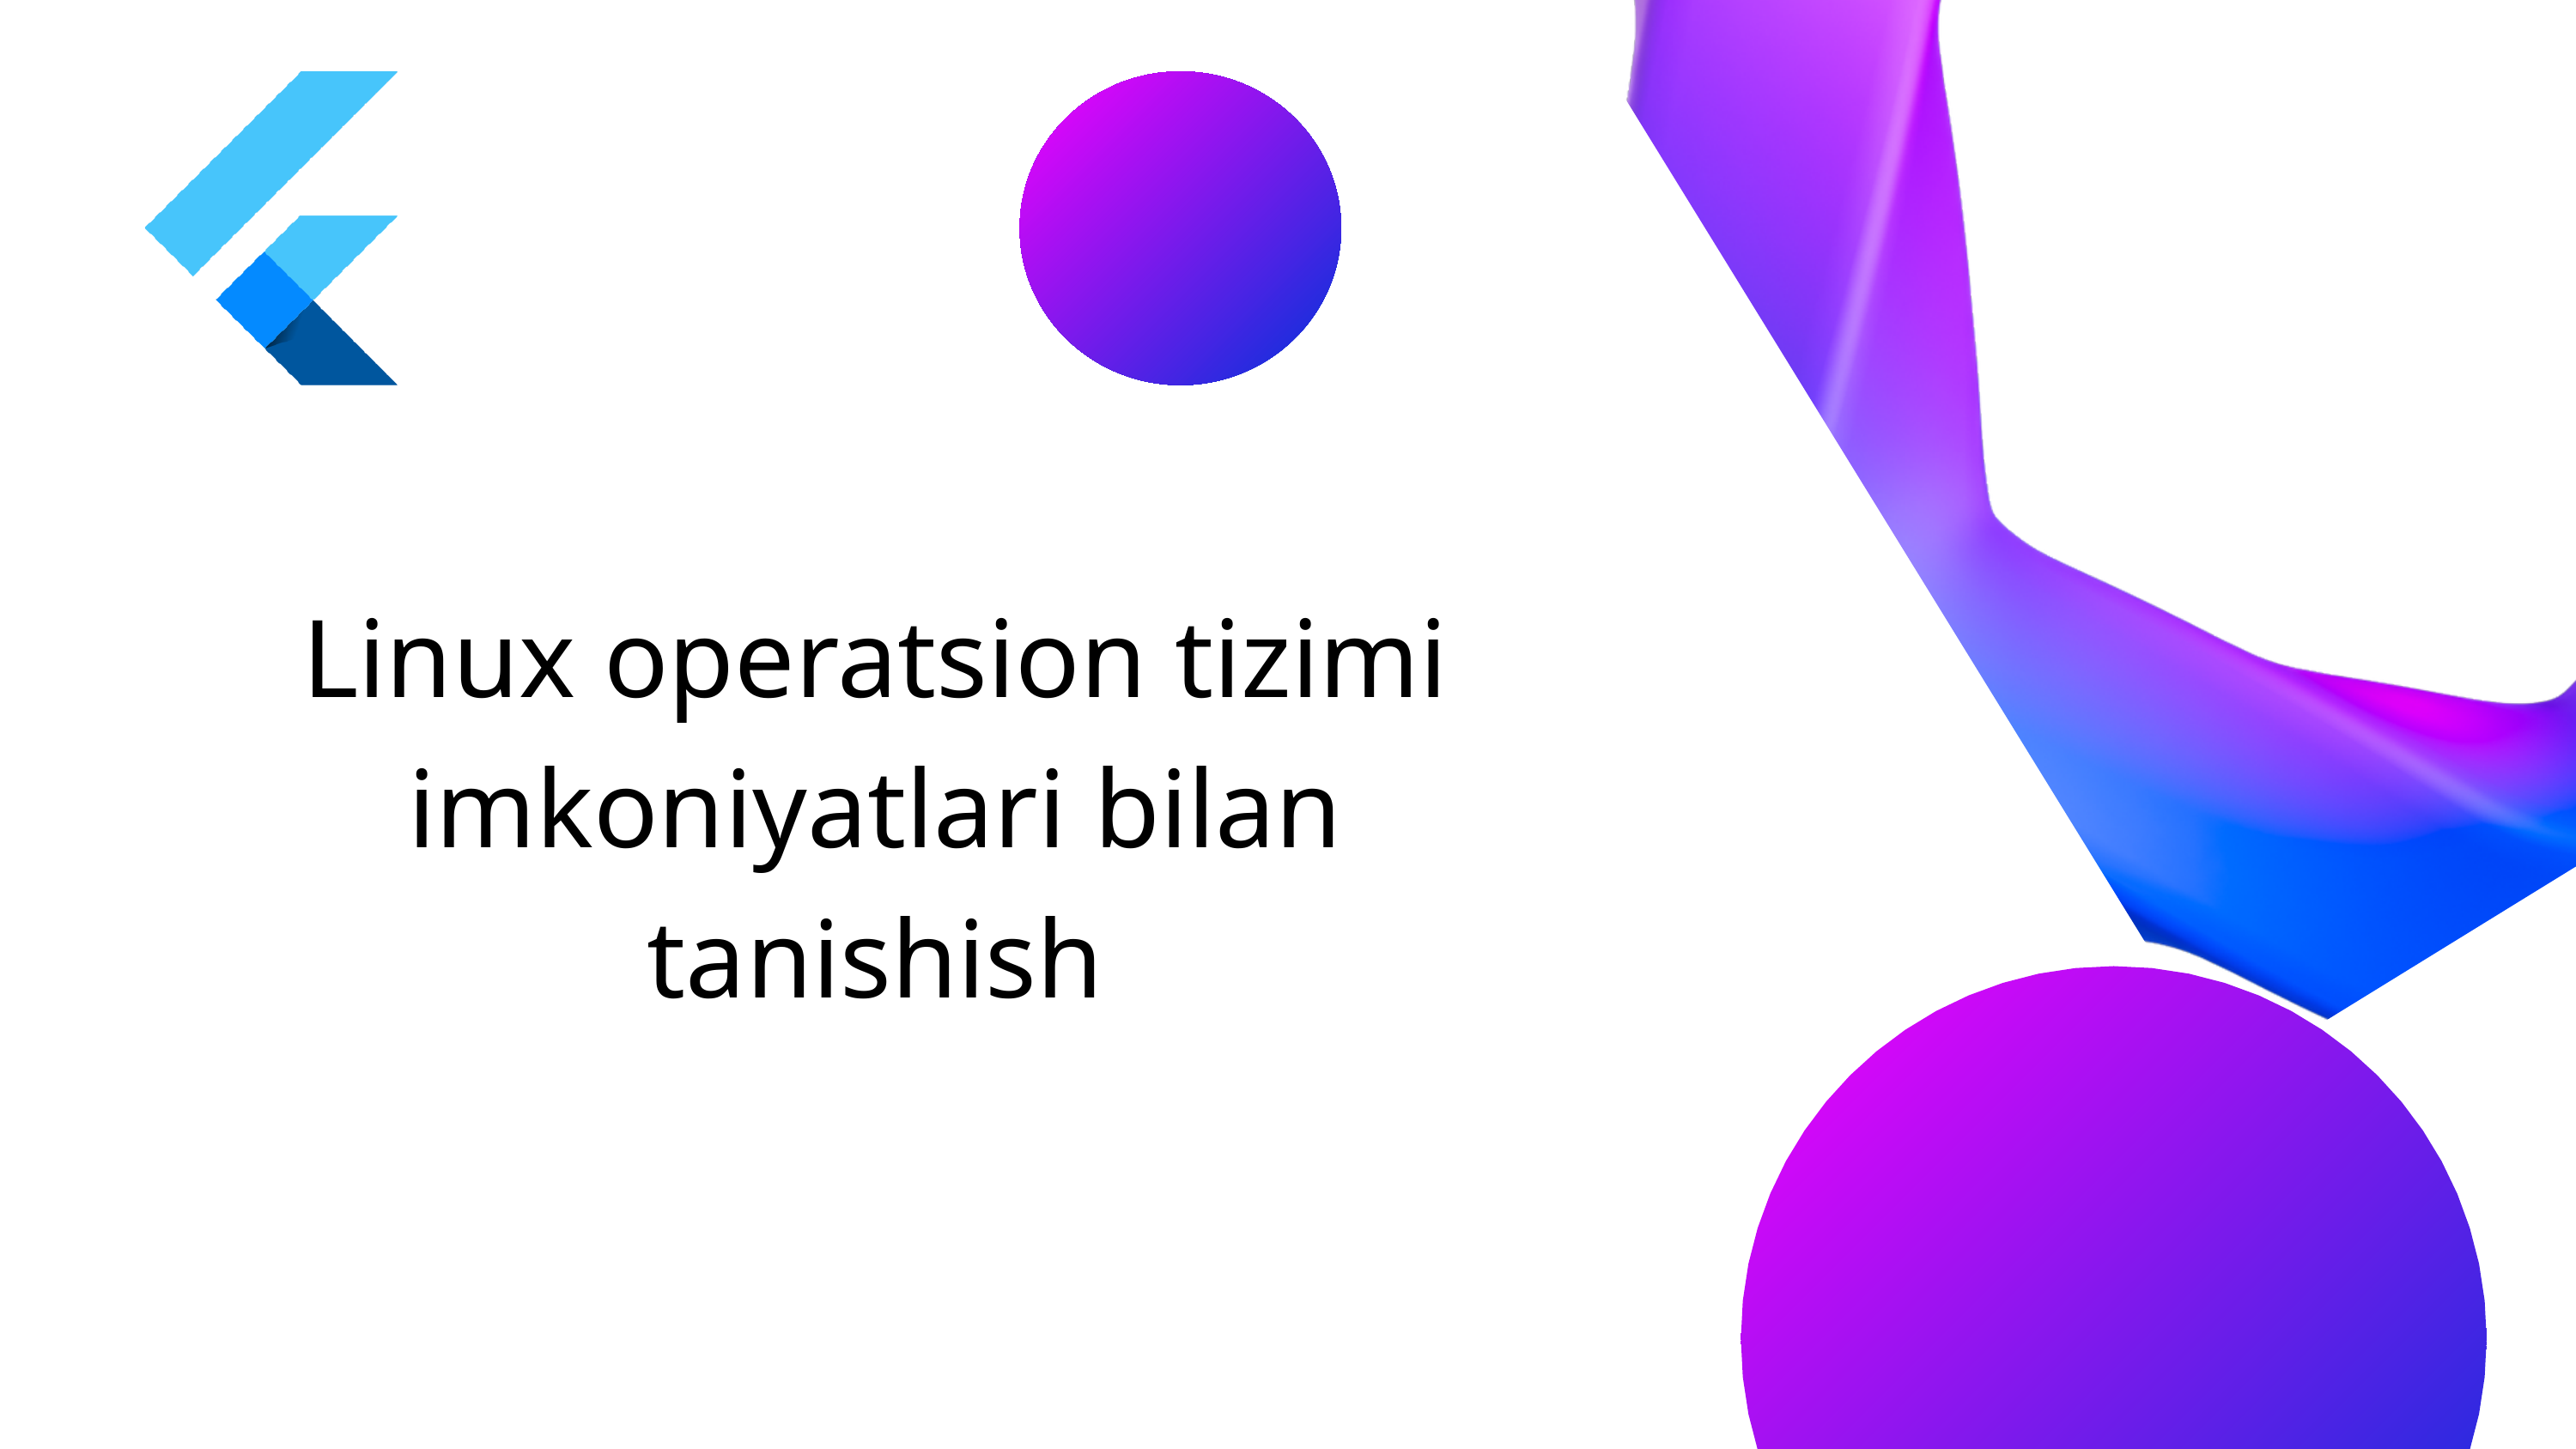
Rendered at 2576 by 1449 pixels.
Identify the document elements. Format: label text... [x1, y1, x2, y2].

text_box [144, 71, 398, 385]
text_box [1580, 0, 2576, 964]
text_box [1741, 966, 2488, 1449]
text_box Linux operatsion tizimi imkoniyatlari bilan tanishish [204, 568, 1546, 1020]
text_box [1019, 71, 1342, 385]
